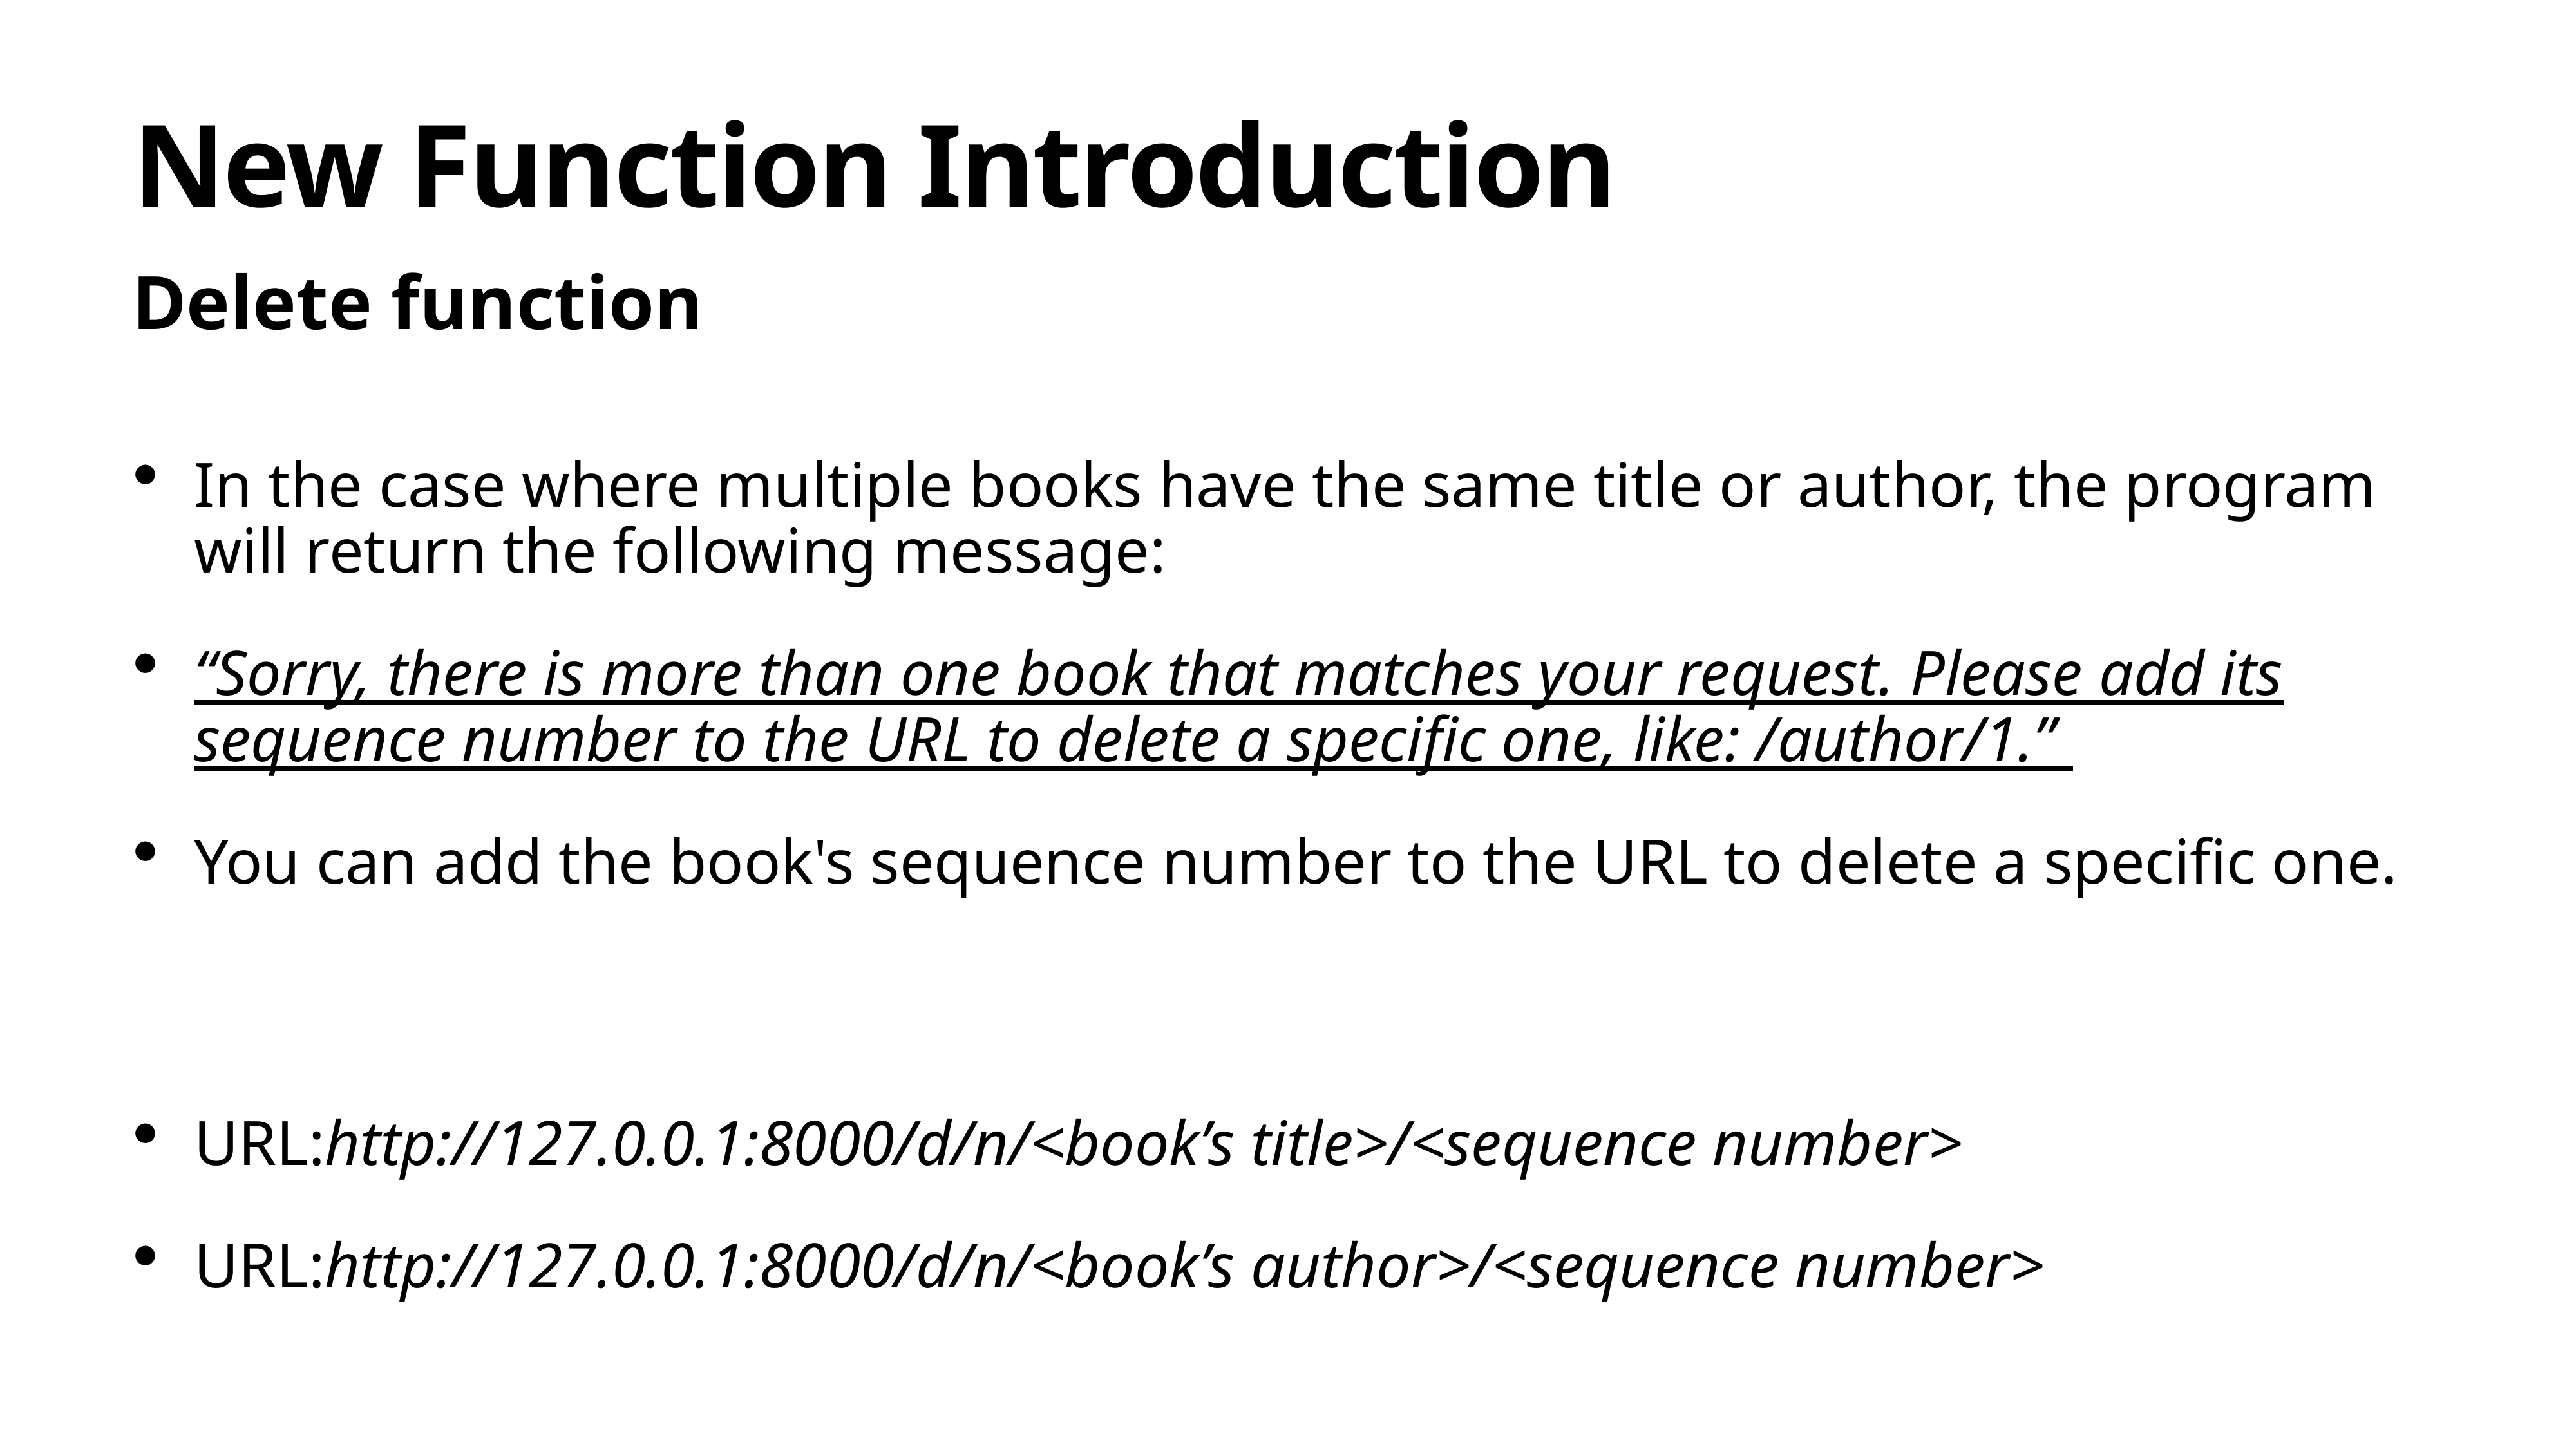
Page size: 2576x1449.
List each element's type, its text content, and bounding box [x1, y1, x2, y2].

list In the case where multiple books have the same title or author, the program will return the following message: “Sorry, there is more than one book that matches your request. Please add its sequence number to the URL to delete a specific one, like: /author/1.” You can add the book's sequence number to the URL to delete a specific one. URL:http://127.0.0.1:8000/d/n/<book’s title>/<sequence number> URL:http://127.0.0.1:8000/d/n/<book’s author>/<sequence number> [127, 448, 2449, 1321]
title New Function Introduction [127, 113, 2449, 250]
list Delete function [127, 250, 2449, 350]
